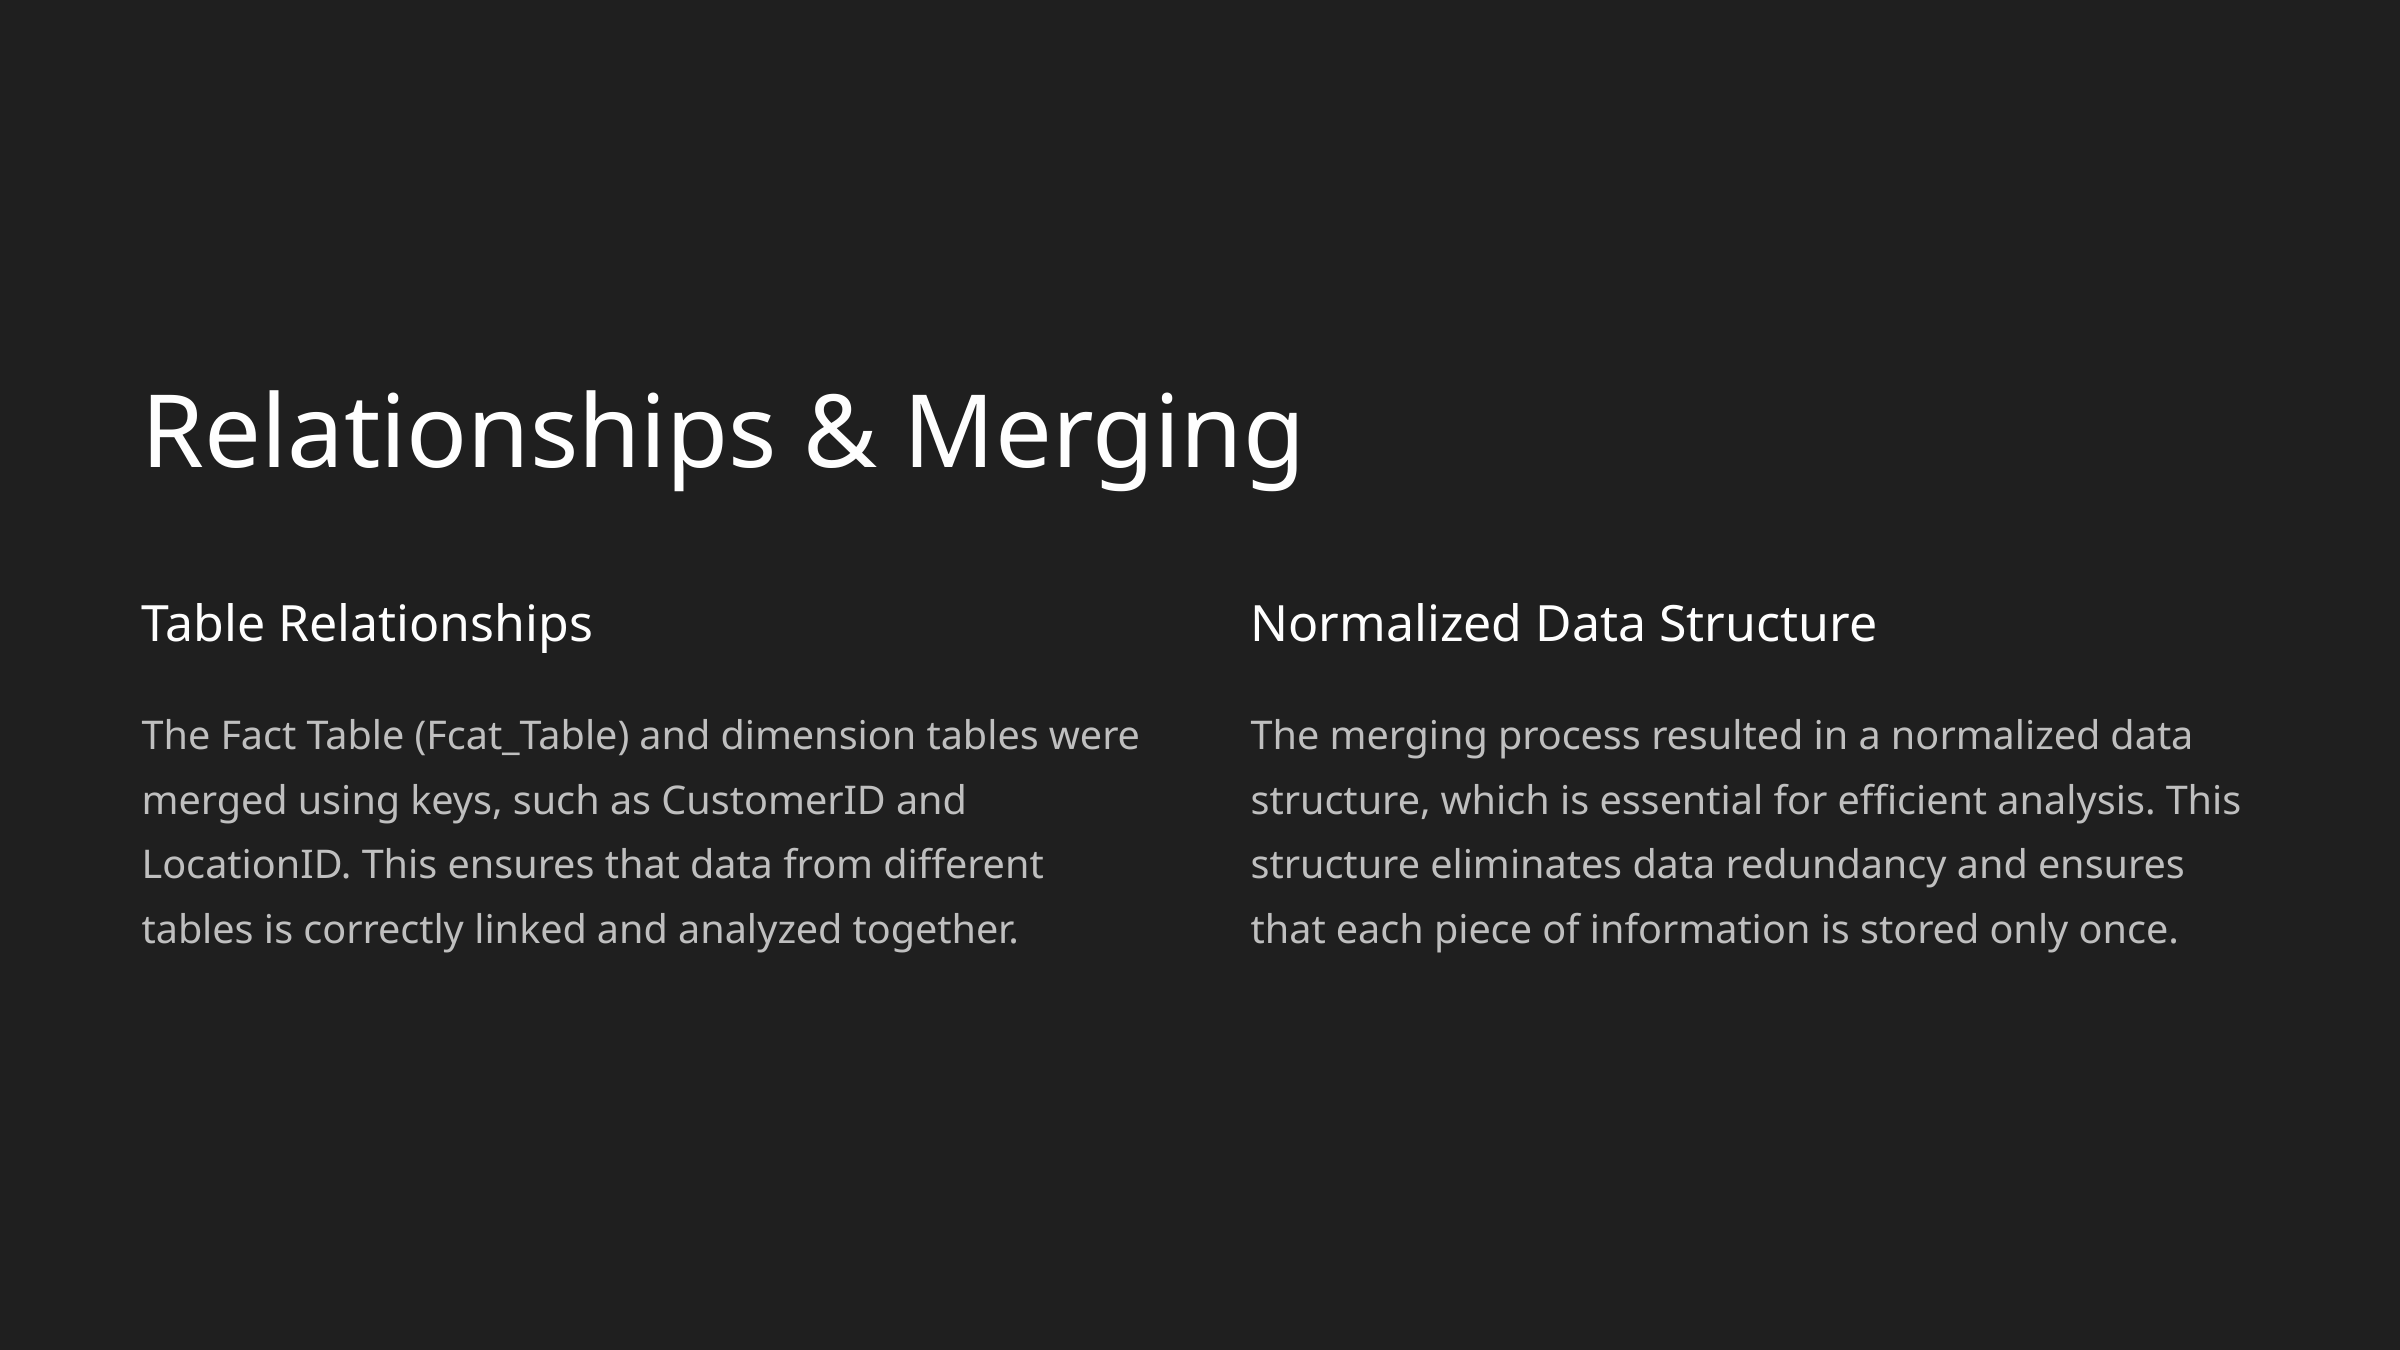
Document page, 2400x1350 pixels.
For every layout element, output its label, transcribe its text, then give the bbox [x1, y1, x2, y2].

text_box The Fact Table (Fcat_Table) and dimension tables were merged using keys, such as CustomerID and LocationID. This ensures that data from different tables is correctly linked and analyzed together. [141, 692, 1151, 953]
text_box Relationships & Merging [141, 361, 1288, 488]
text_box Normalized Data Structure [1250, 589, 1877, 653]
text_box The merging process resulted in a normalized data structure, which is essential for efficient analysis. This structure eliminates data redundancy and ensures that each piece of information is stored only once. [1250, 692, 2260, 953]
text_box Table Relationships [141, 589, 648, 653]
